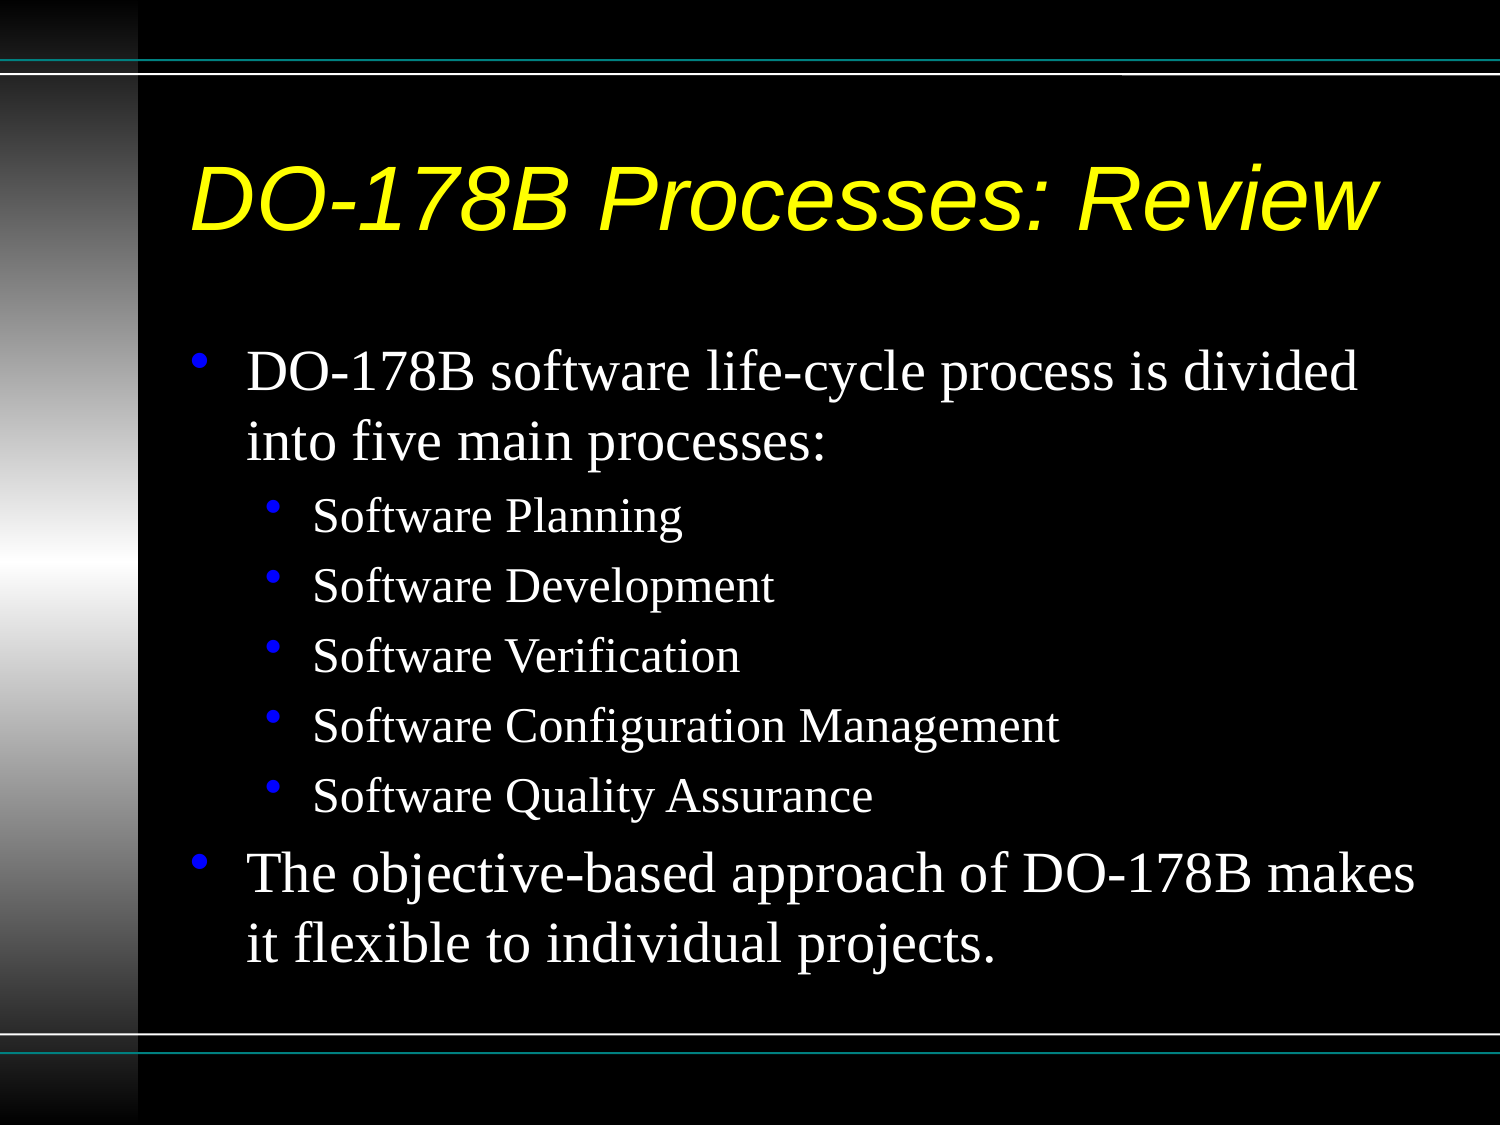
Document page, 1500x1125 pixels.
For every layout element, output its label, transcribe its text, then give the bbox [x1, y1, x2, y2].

list DO-178B software life-cycle process is divided into five main processes: Software Planning Software Development Software Verification Software Configuration Management Software Quality Assurance The objective-based approach of DO-178B makes it flexible to individual projects. [174, 324, 1450, 1000]
title DO-178B Processes: Review [174, 99, 1450, 288]
